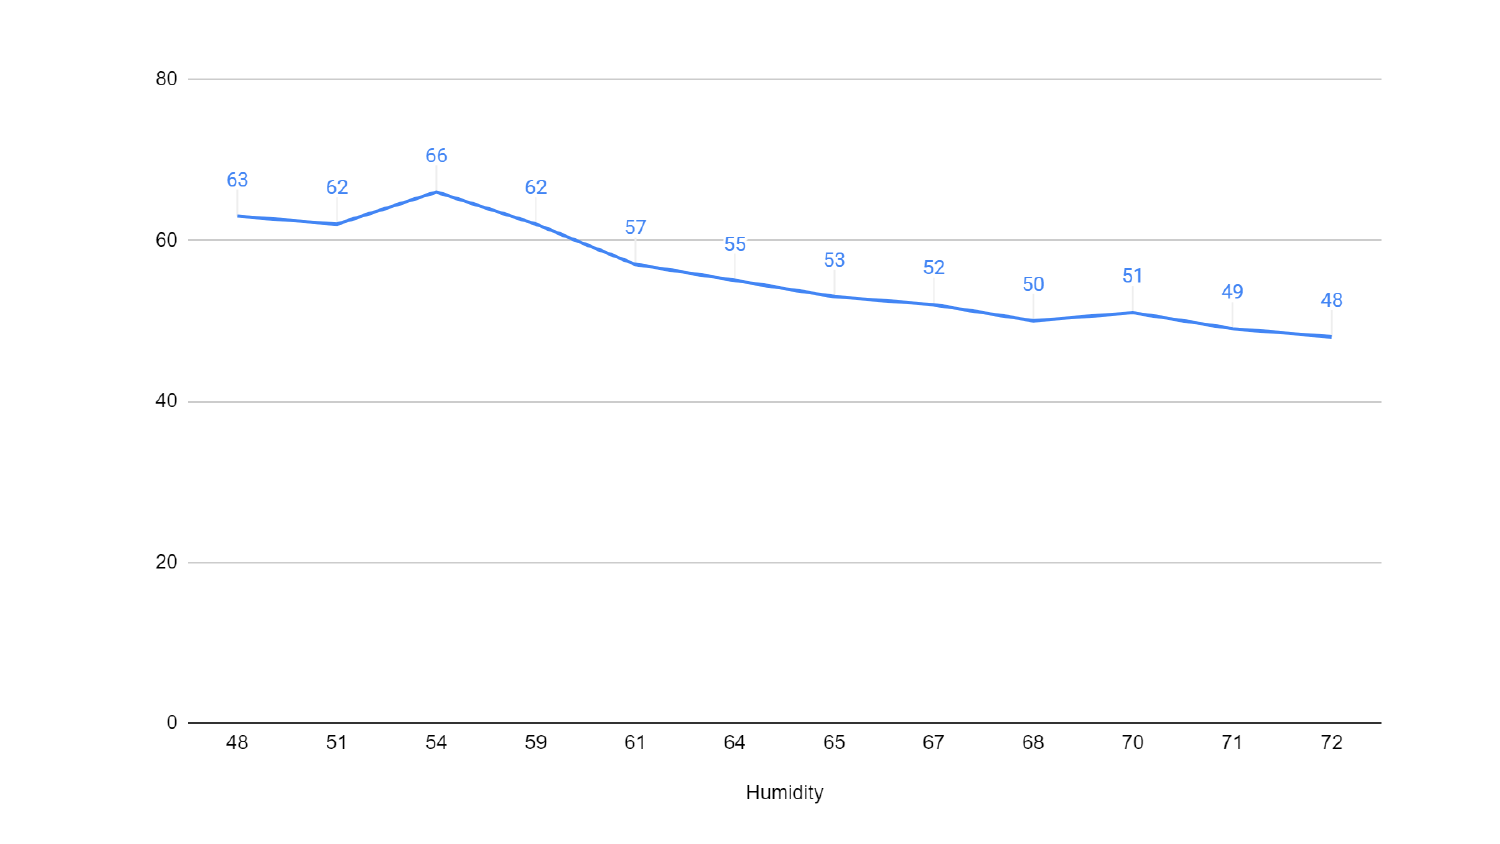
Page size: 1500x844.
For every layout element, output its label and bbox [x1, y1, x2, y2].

picture [102, 28, 1422, 844]
